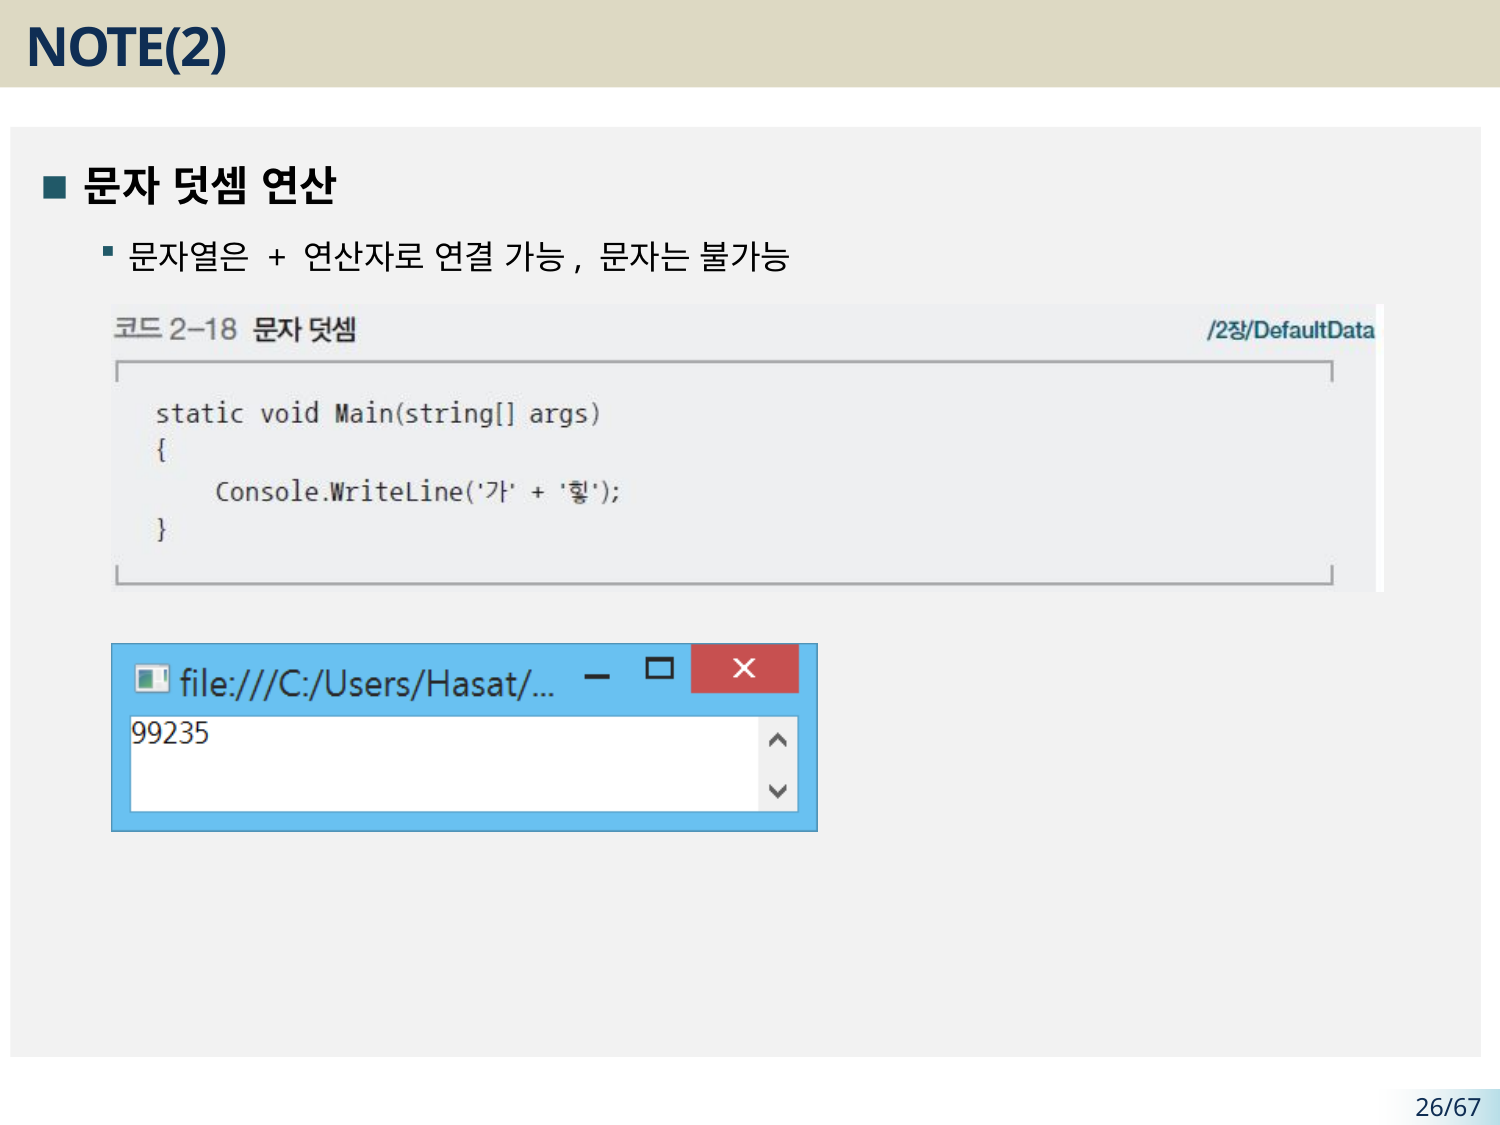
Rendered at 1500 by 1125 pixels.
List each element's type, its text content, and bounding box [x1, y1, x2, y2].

list 문자 덧셈 연산 문자열은 + 연산자로 연결 가능, 문자는 불가능 [10, 126, 1481, 1057]
picture [111, 303, 1384, 592]
title NOTE(2) [10, 5, 1288, 84]
picture [111, 643, 818, 832]
